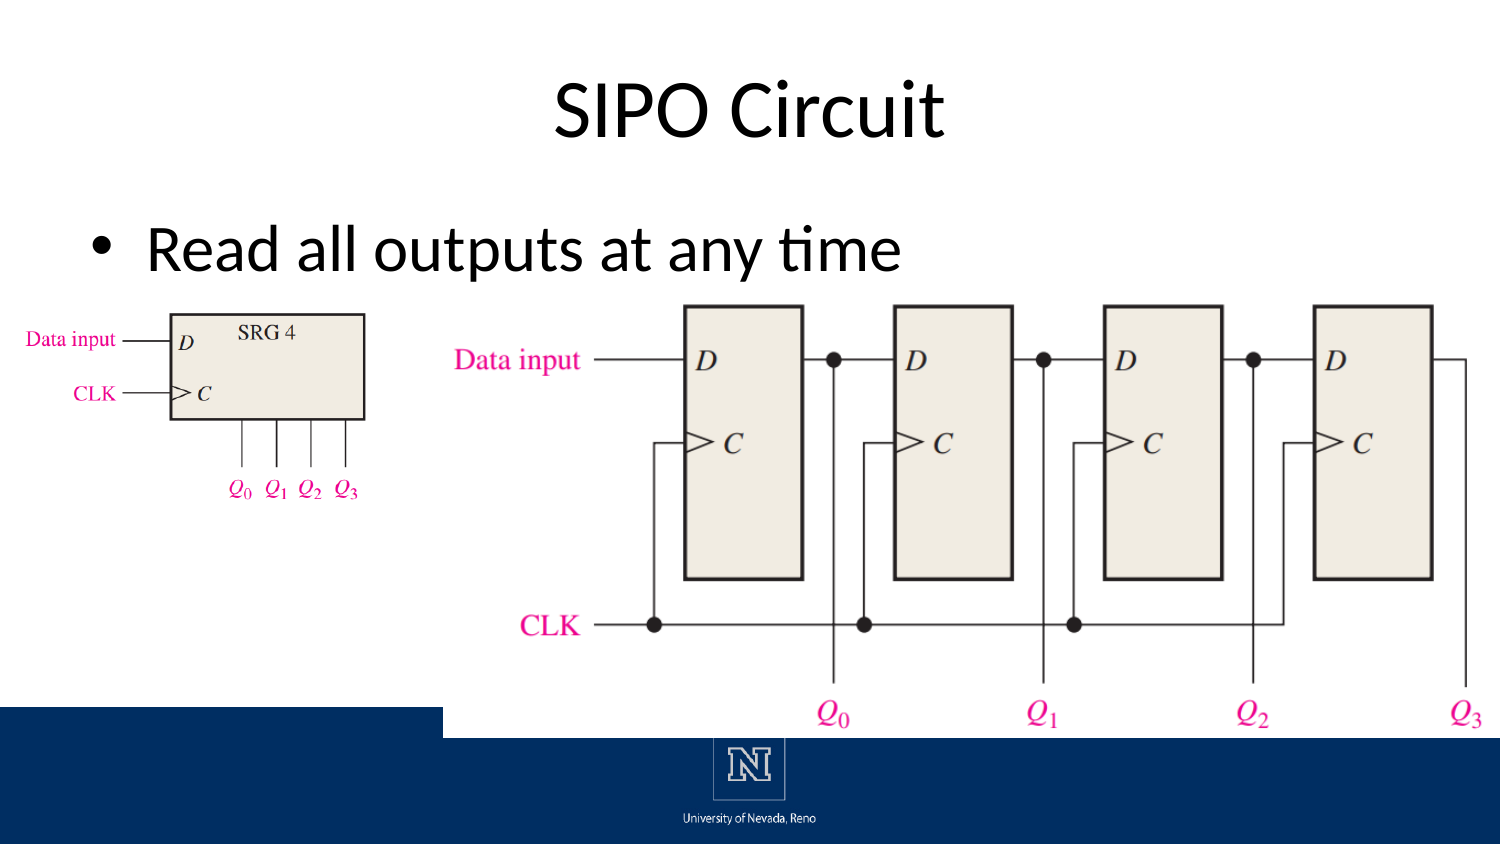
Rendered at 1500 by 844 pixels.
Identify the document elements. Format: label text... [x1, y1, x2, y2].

title SIPO Circuit [75, 33, 1425, 175]
picture [25, 292, 373, 507]
list Read all outputs at any time [75, 196, 1425, 754]
picture [0, 292, 1500, 844]
